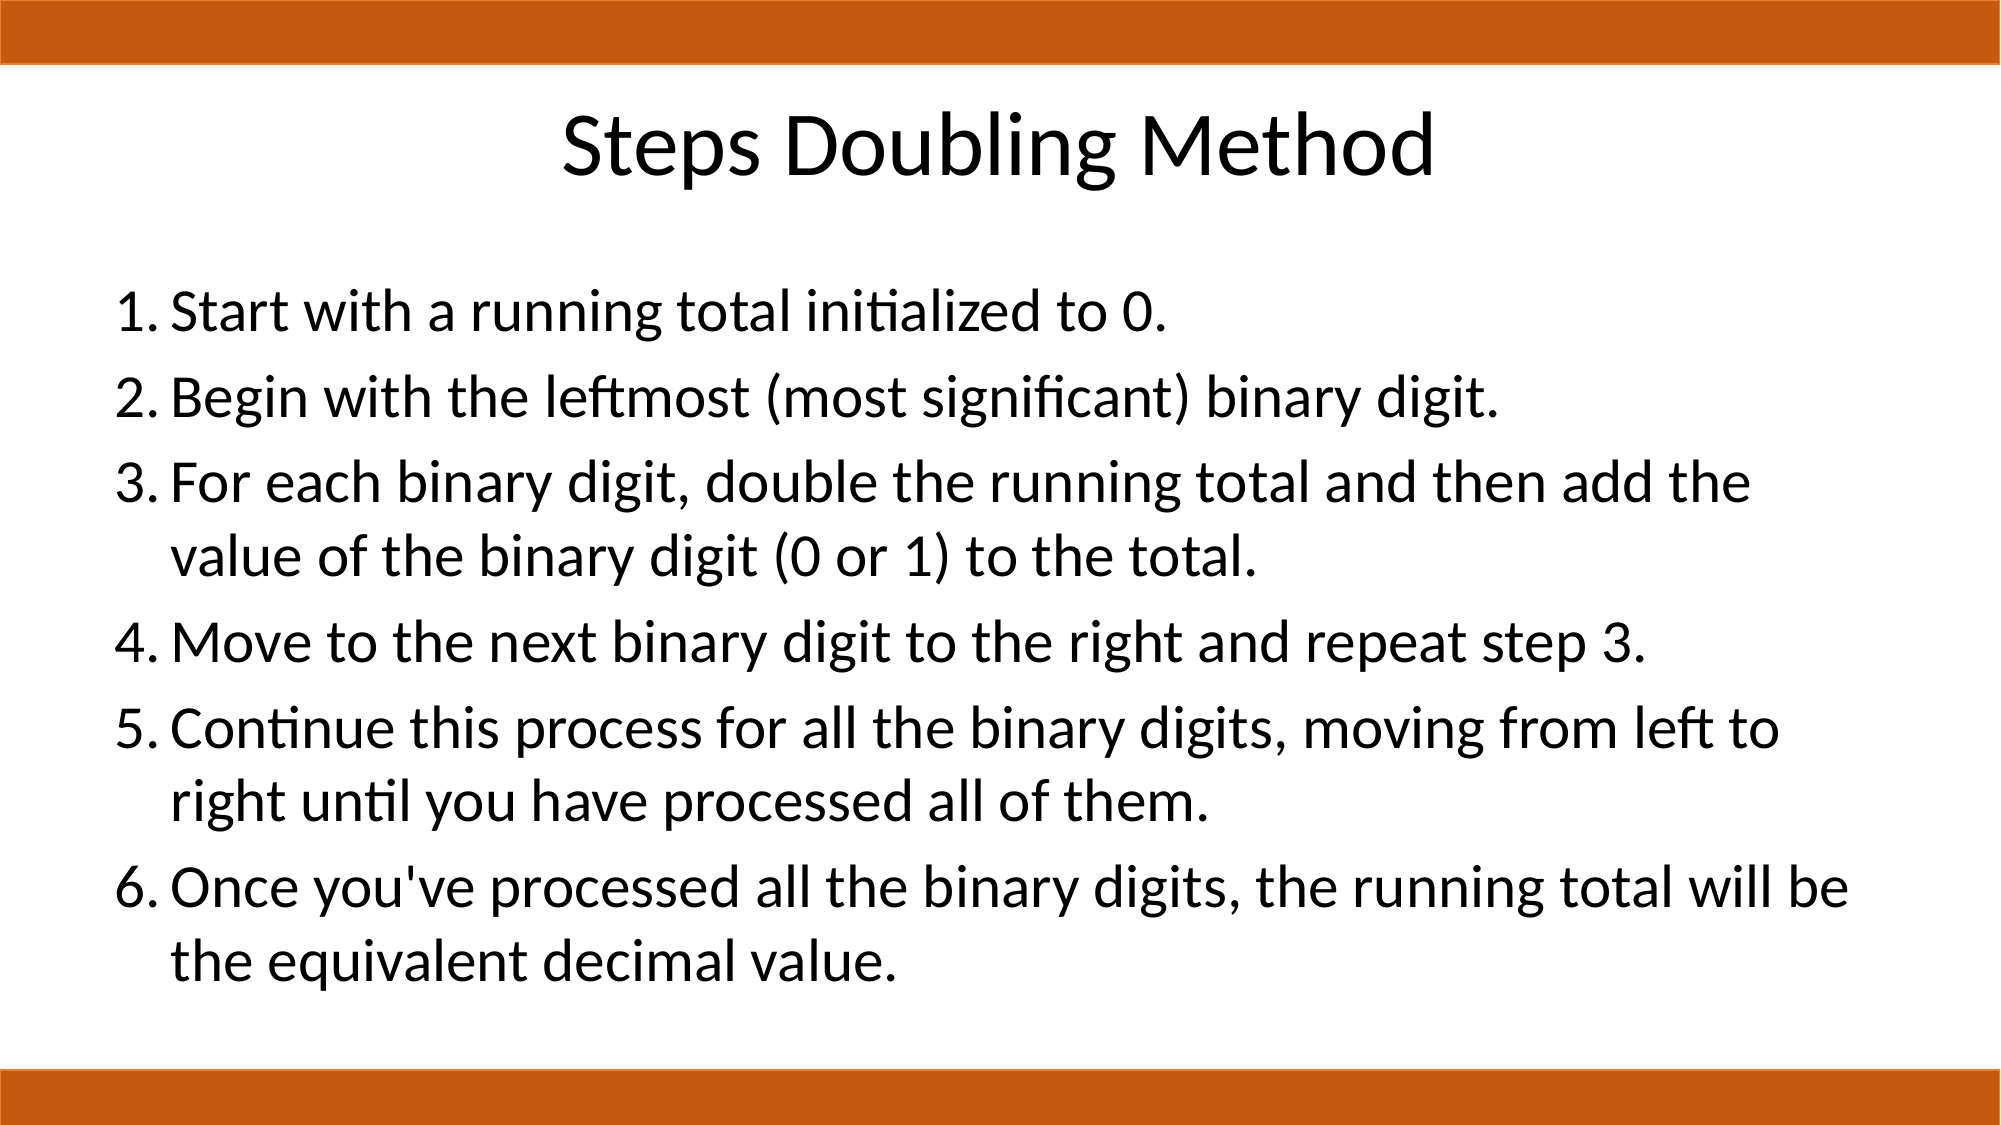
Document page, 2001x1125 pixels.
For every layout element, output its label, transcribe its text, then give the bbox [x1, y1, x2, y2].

title Steps Doubling Method [99, 65, 1900, 233]
list Start with a running total initialized to 0. Begin with the leftmost (most significant) binary digit. For each binary digit, double the running total and then add the value of the binary digit (0 or 1) to the total. Move to the next binary digit to the right and repeat step 3. Continue this process for all the binary digits, moving from left to right until you have processed all of them. Once you've processed all the binary digits, the running total will be the equivalent decimal value. [99, 262, 1900, 1005]
text_box [0, 1069, 2000, 1125]
text_box [0, 0, 2000, 65]
